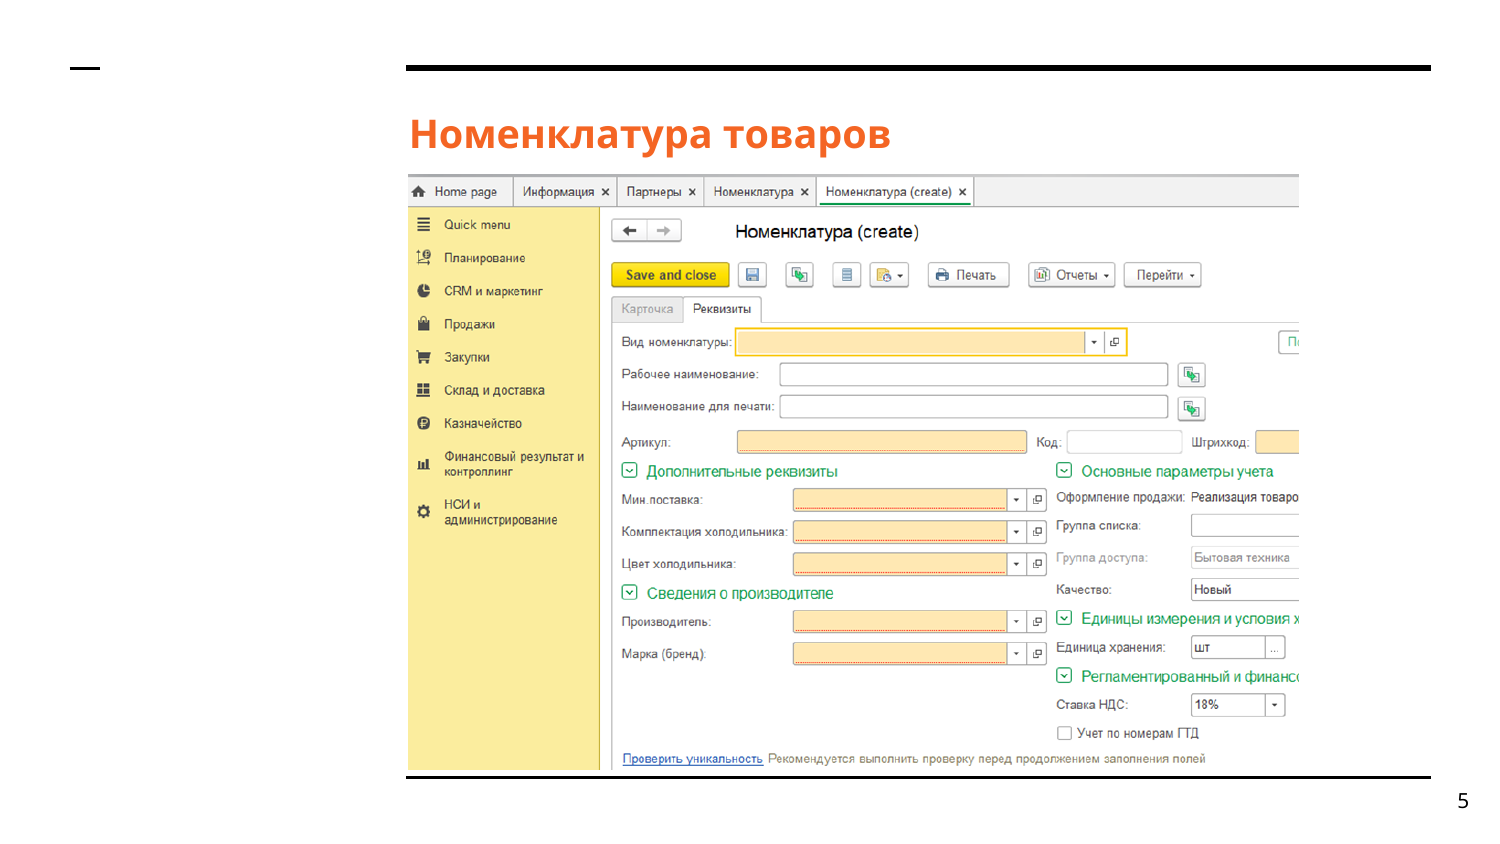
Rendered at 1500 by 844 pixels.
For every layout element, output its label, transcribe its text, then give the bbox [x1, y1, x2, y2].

slide_number ‹#› [1394, 769, 1484, 834]
picture [408, 173, 1299, 770]
title Номенклатура товаров [393, 94, 1431, 199]
